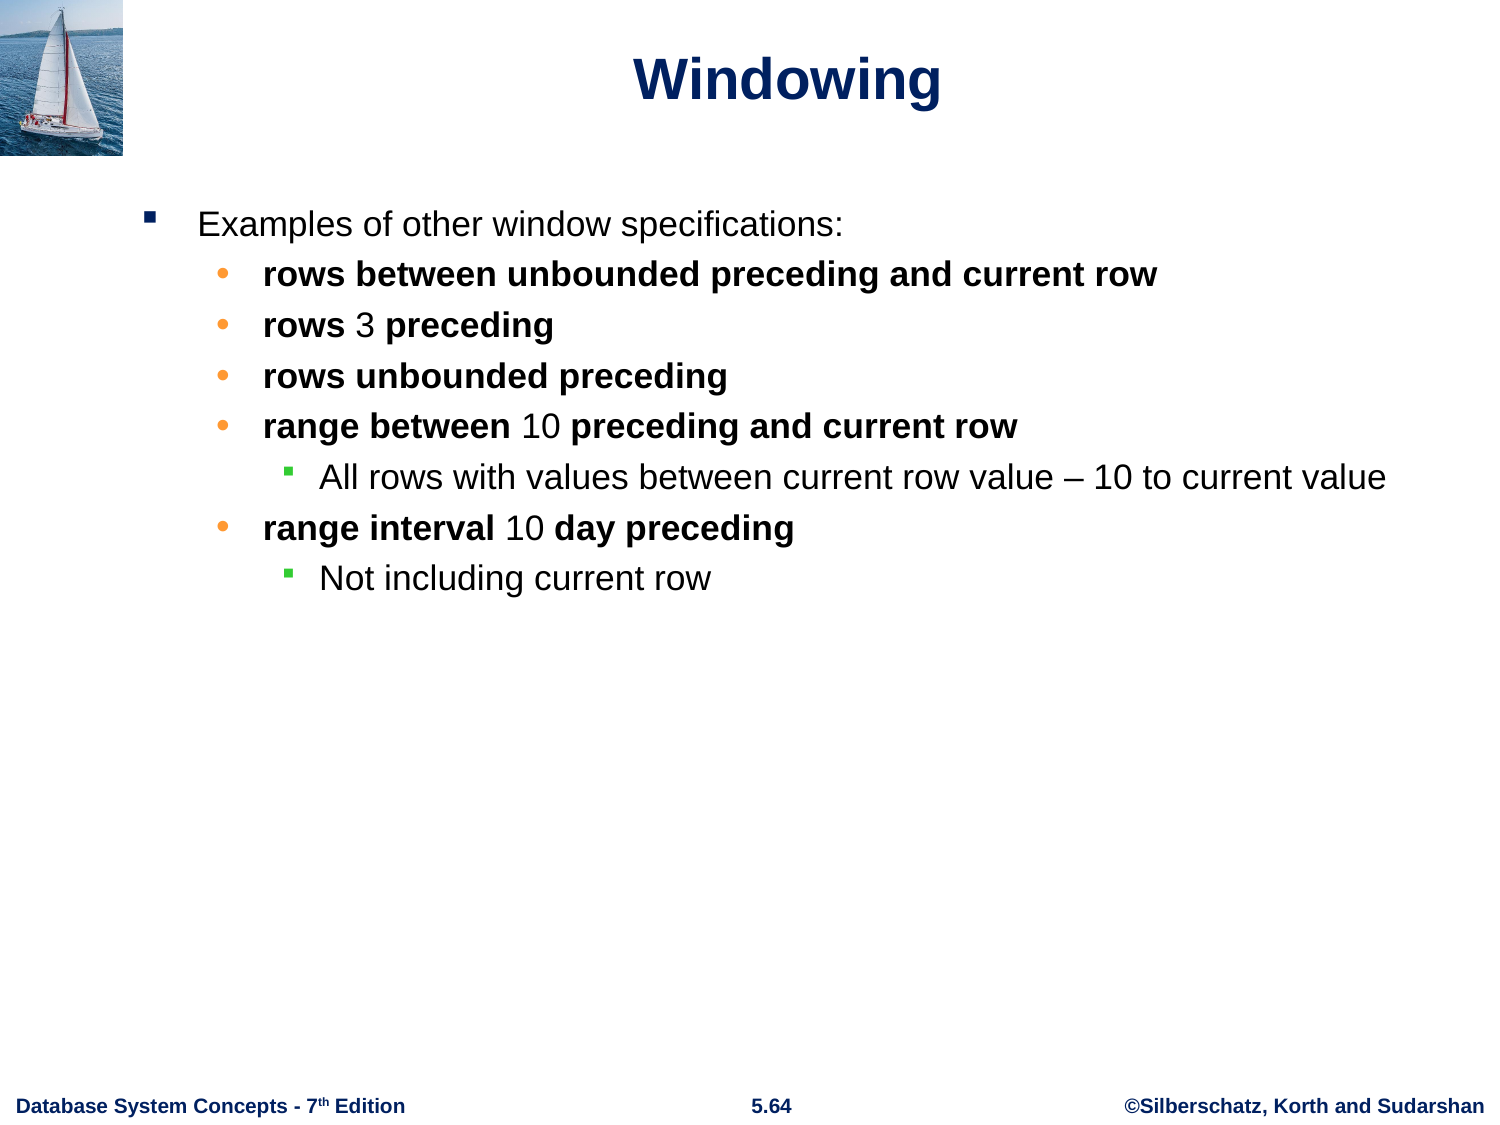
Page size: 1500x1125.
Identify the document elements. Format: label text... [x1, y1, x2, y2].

list Examples of other window specifications: rows between unbounded preceding and current row rows 3 preceding rows unbounded preceding range between 10 preceding and current row All rows with values between current row value – 10 to current value range interval 10 day preceding Not including current row [126, 198, 1411, 992]
title Windowing [125, 18, 1452, 120]
picture [0, 0, 123, 156]
